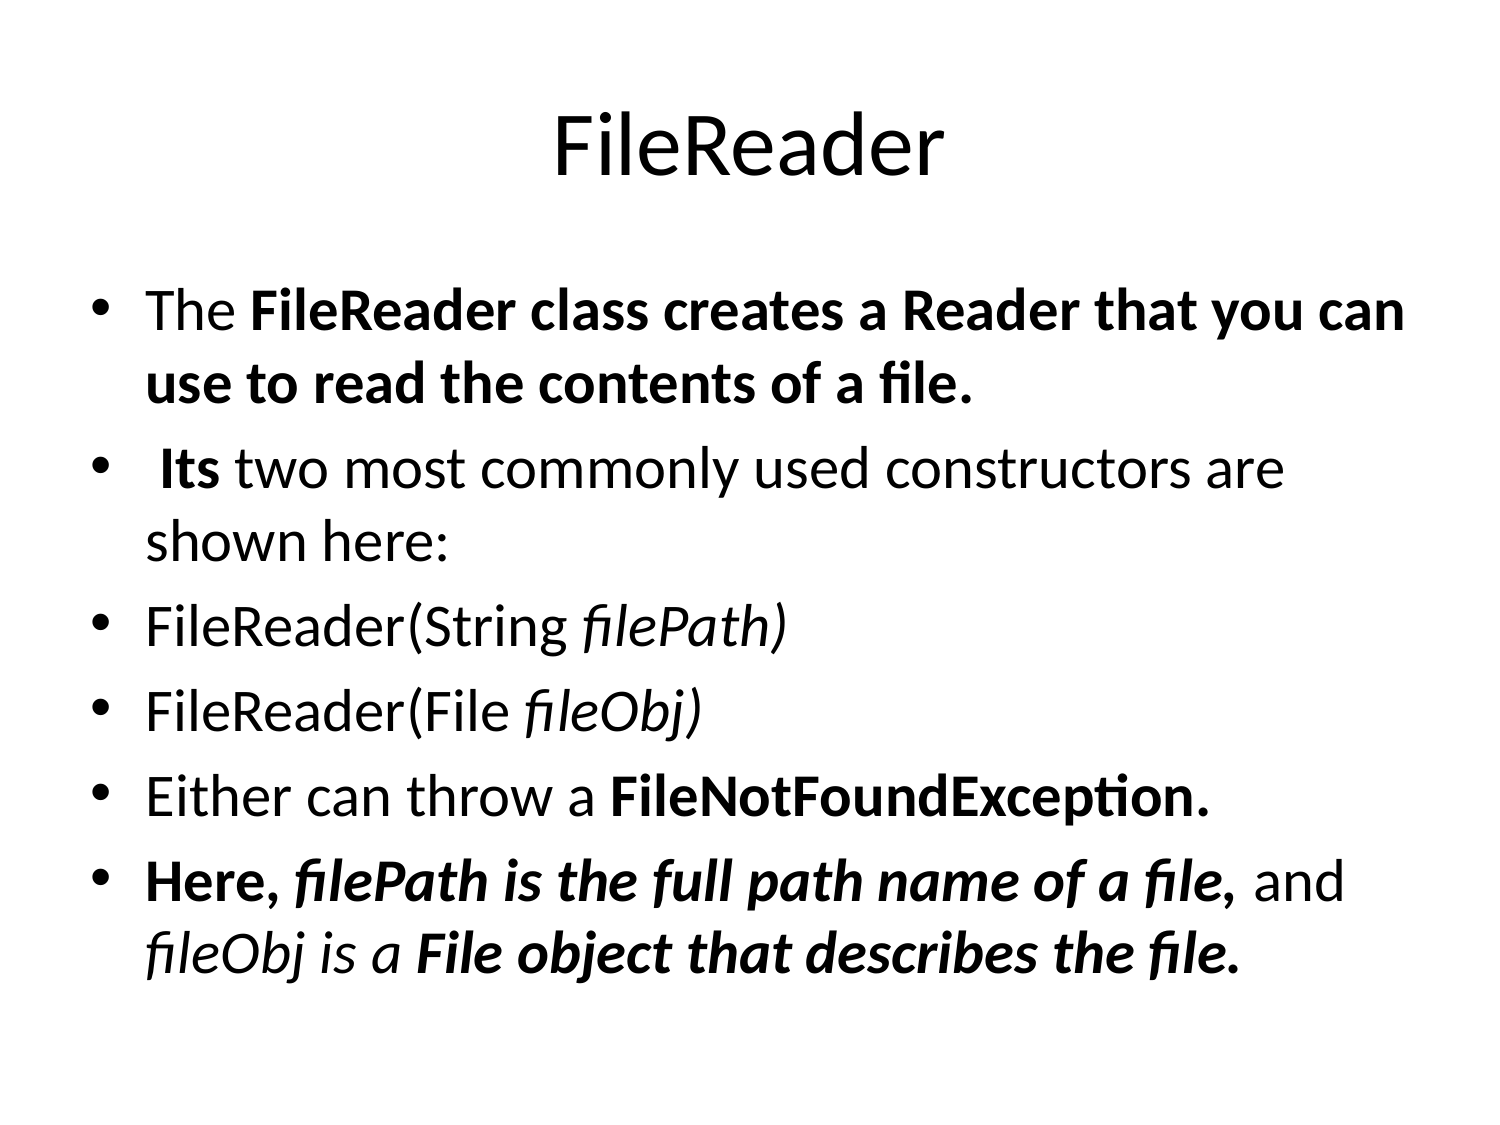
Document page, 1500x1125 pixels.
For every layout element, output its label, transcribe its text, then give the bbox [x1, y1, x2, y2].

list The FileReader class creates a Reader that you can use to read the contents of a file. Its two most commonly used constructors are shown here: FileReader(String filePath) FileReader(File fileObj) Either can throw a FileNotFoundException. Here, filePath is the full path name of a file, and fileObj is a File object that describes the file. [75, 262, 1425, 1005]
title FileReader [75, 45, 1425, 233]
